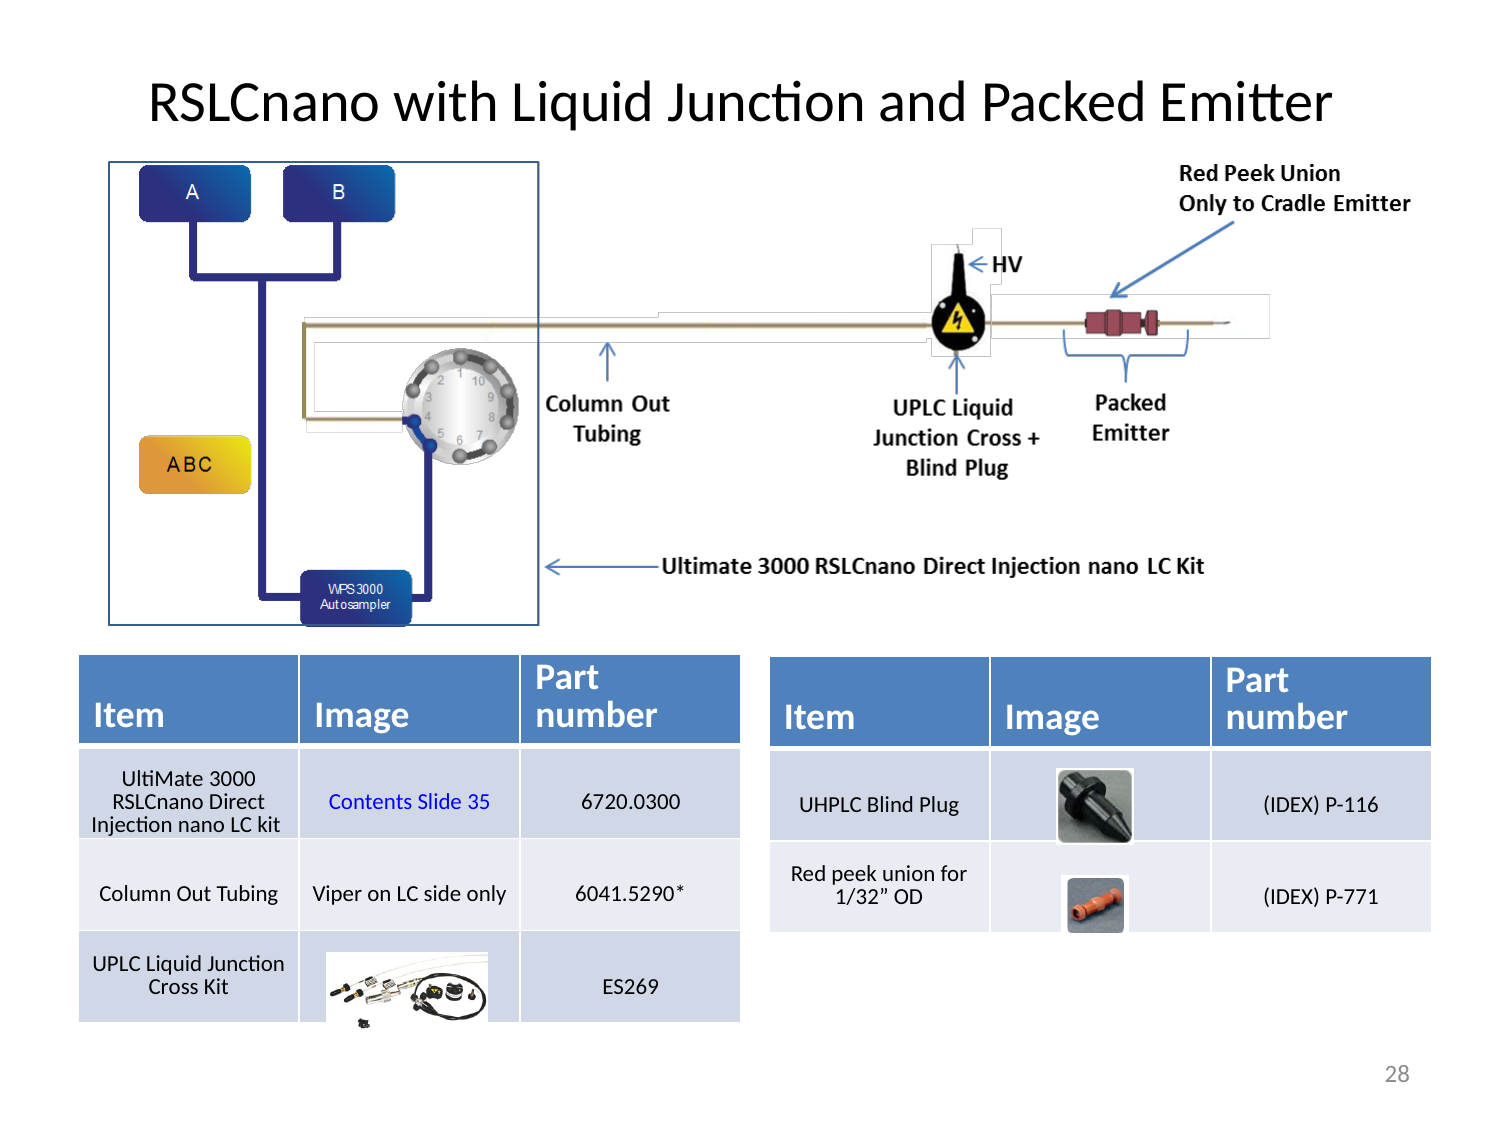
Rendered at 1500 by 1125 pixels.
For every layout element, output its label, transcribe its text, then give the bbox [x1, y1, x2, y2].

table_cell UltiMate 3000 RSLCnano Direct Injection nano LC kit [79, 749, 298, 838]
picture [1061, 875, 1129, 939]
picture [326, 951, 488, 1029]
table_cell 6720.0300 [521, 749, 740, 838]
table_cell (IDEX) P-116 [1212, 751, 1431, 840]
table_cell [991, 751, 1210, 840]
picture [1056, 768, 1134, 845]
table_header Image [300, 655, 519, 743]
table_cell (IDEX) P-771 [1212, 842, 1431, 932]
table_header Part number [521, 655, 740, 743]
title RSLCnano with Liquid Junction and Packed Emitter [66, 3, 1417, 192]
table_header Part number [1212, 657, 1431, 746]
table_cell Column Out Tubing [79, 839, 298, 930]
table_header Image [991, 657, 1210, 746]
table_header Item [770, 657, 989, 746]
table_cell UHPLC Blind Plug [770, 751, 989, 840]
table_cell 6041.5290* [521, 839, 740, 930]
picture [108, 151, 1427, 629]
table_cell Red peek union for 1/32” OD [770, 842, 989, 932]
table_cell Contents Slide 35 [300, 749, 519, 838]
table_cell ES269 [521, 931, 740, 1022]
slide_number 28 [1074, 1042, 1425, 1103]
table_header Item [79, 655, 298, 743]
table_cell Viper on LC side only [300, 839, 519, 930]
table_cell [300, 931, 519, 1022]
table_cell UPLC Liquid Junction Cross Kit [79, 931, 298, 1022]
table_cell [991, 842, 1210, 932]
